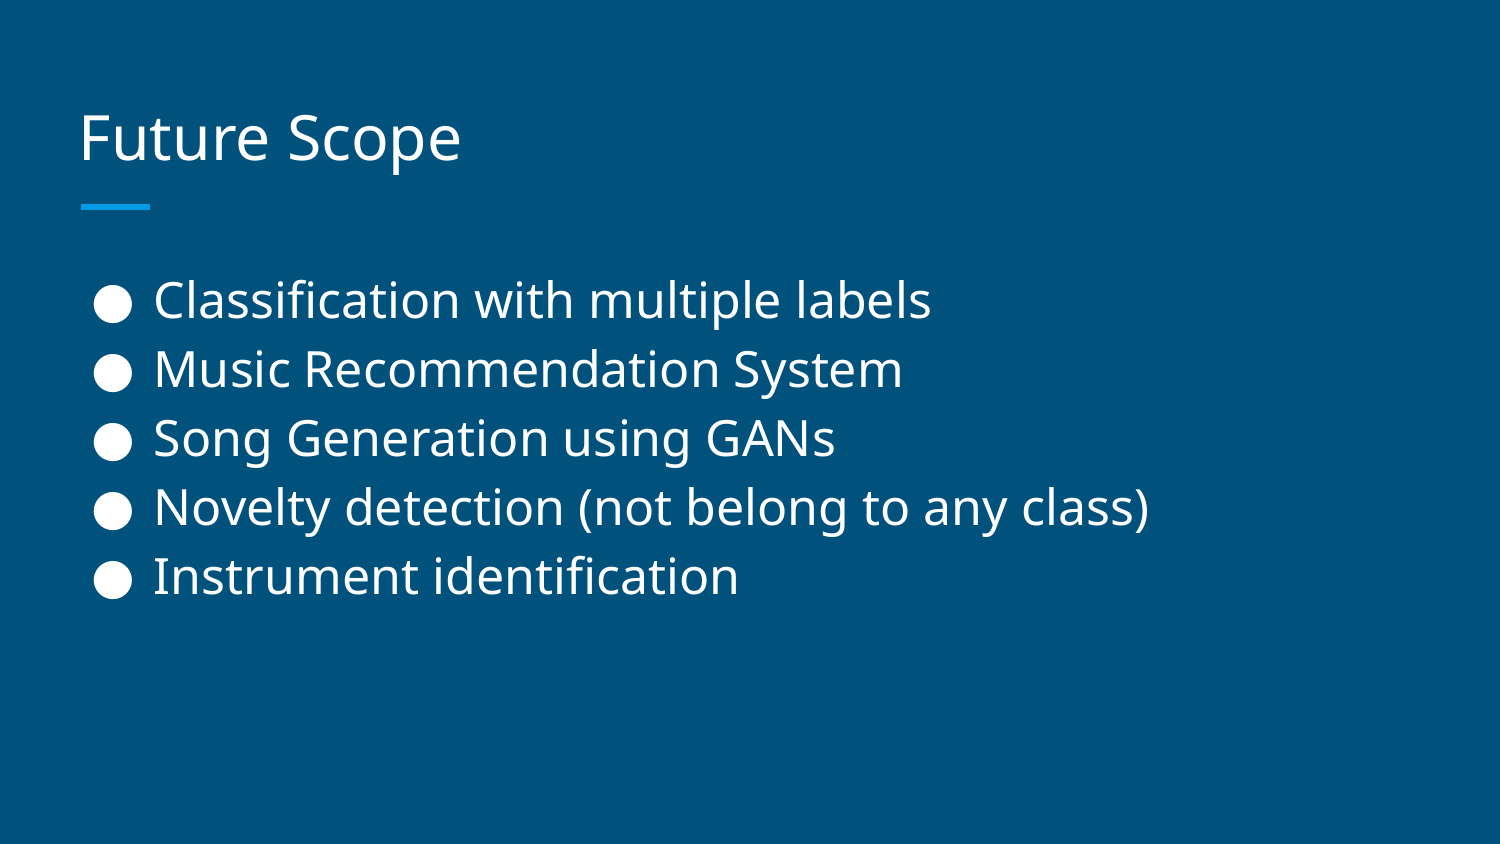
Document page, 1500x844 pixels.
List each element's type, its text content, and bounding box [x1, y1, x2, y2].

list Classification with multiple labels Music Recommendation System Song Generation using GANs Novelty detection (not belong to any class) Instrument identification [63, 244, 1437, 750]
title Future Scope [63, 75, 1437, 188]
